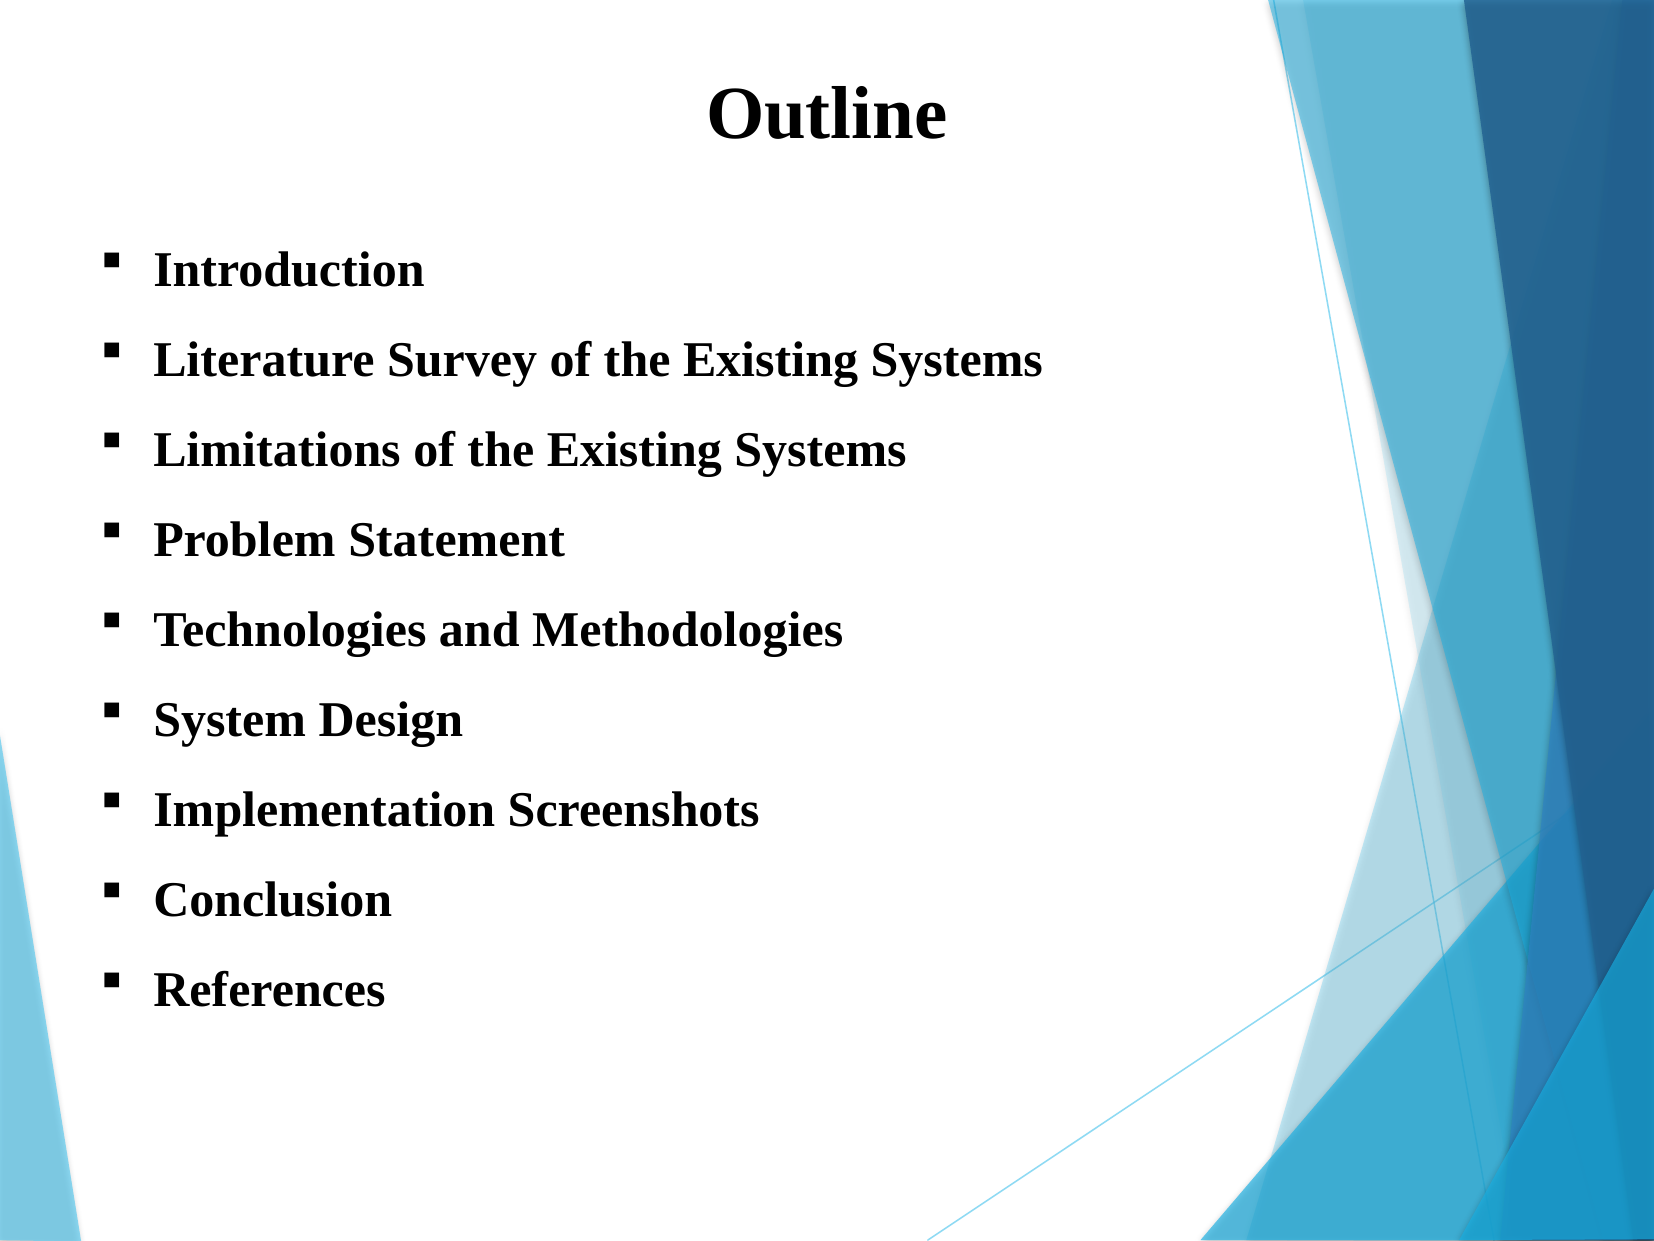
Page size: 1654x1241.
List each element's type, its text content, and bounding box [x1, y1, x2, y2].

text_box Introduction Literature Survey of the Existing Systems Limitations of the Existing Systems Problem Statement Technologies and Methodologies System Design Implementation Screenshots Conclusion References [82, 202, 1613, 1118]
text_box Outline [82, 23, 1571, 198]
